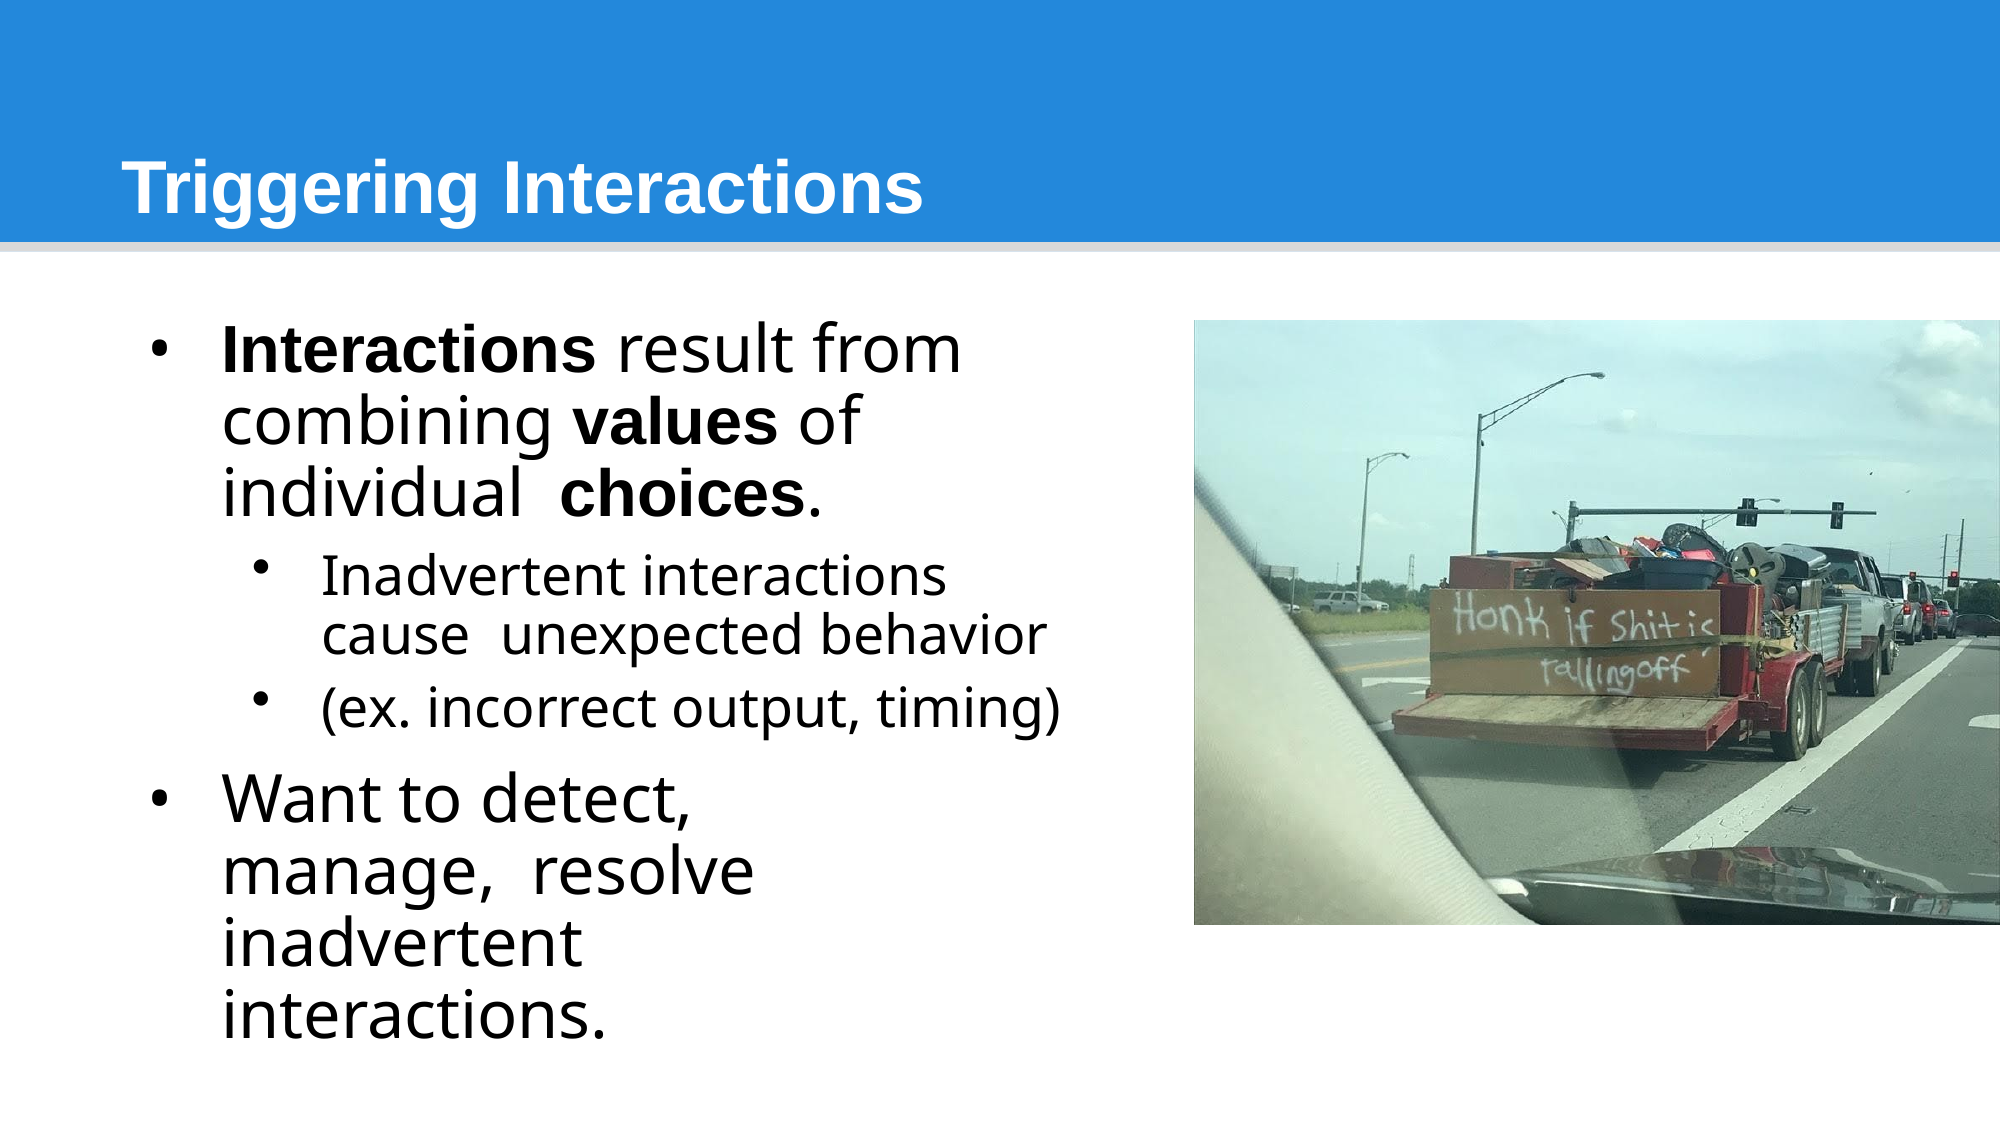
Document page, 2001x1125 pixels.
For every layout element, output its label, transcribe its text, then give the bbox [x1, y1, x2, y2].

title Triggering Interactions [118, 135, 1207, 327]
text_box Interactions result from combining values of individual choices. Inadvertent interactions cause unexpected behavior (ex. incorrect output, timing) Want to detect, manage, resolve inadvertent interactions. [145, 304, 1125, 1053]
picture [1193, 320, 2000, 926]
